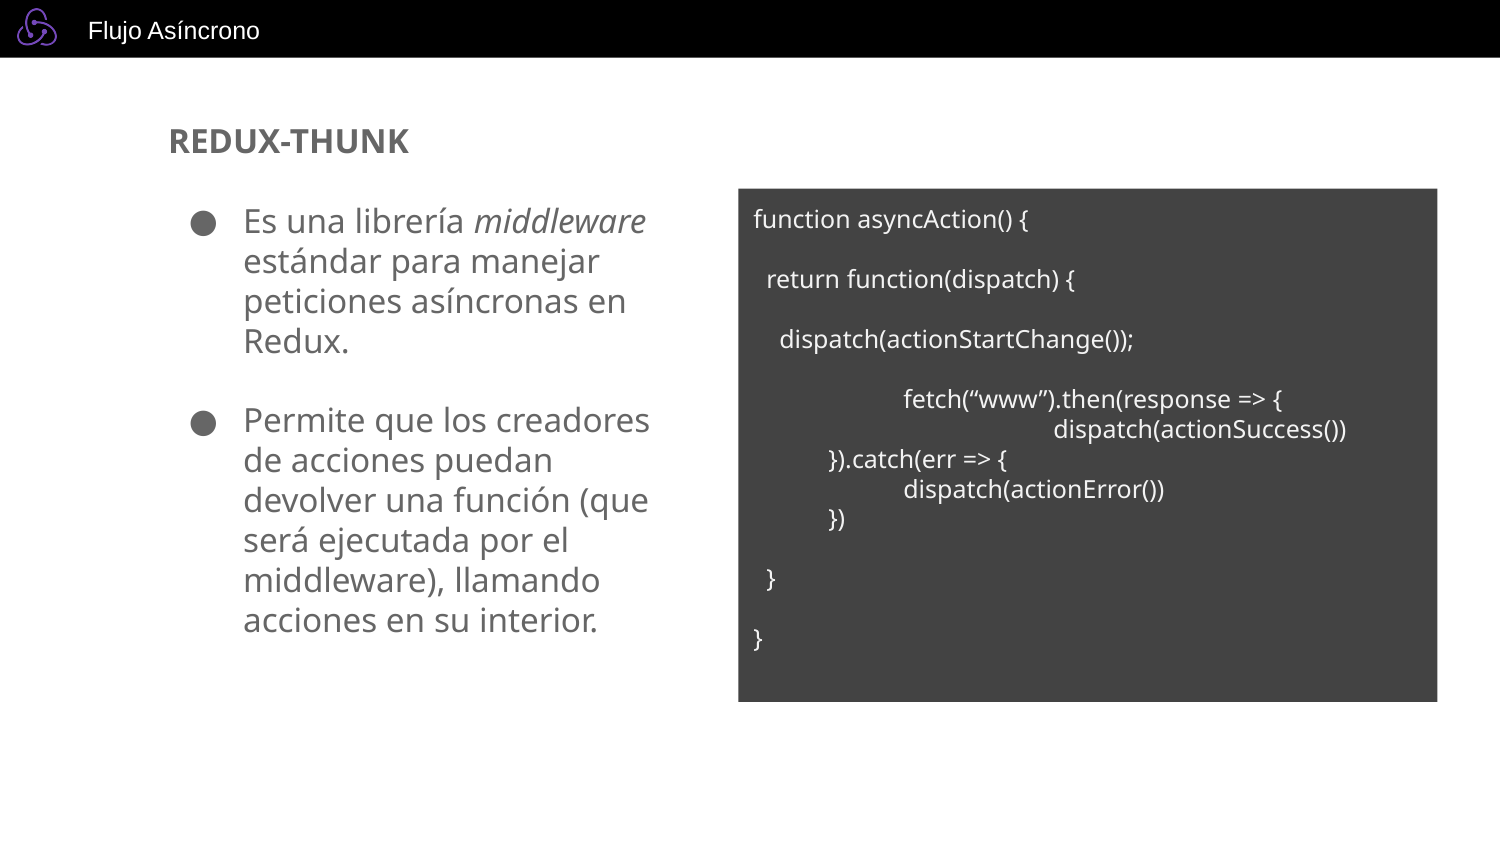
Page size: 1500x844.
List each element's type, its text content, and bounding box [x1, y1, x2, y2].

text_box [0, 0, 1500, 58]
text_box function asyncAction() { return function(dispatch) { dispatch(actionStartChange()); fetch(“www”).then(response => { dispatch(actionSuccess()) }).catch(err => { dispatch(actionError()) }) } } [738, 188, 1438, 702]
text_box Flujo Asíncrono [72, 0, 758, 48]
picture [17, 8, 57, 46]
text_box REDUX-THUNK Es una librería middleware estándar para manejar peticiones asíncronas en Redux. Permite que los creadores de acciones puedan devolver una función (que será ejecutada por el middleware), llamando acciones en su interior. [153, 105, 705, 739]
